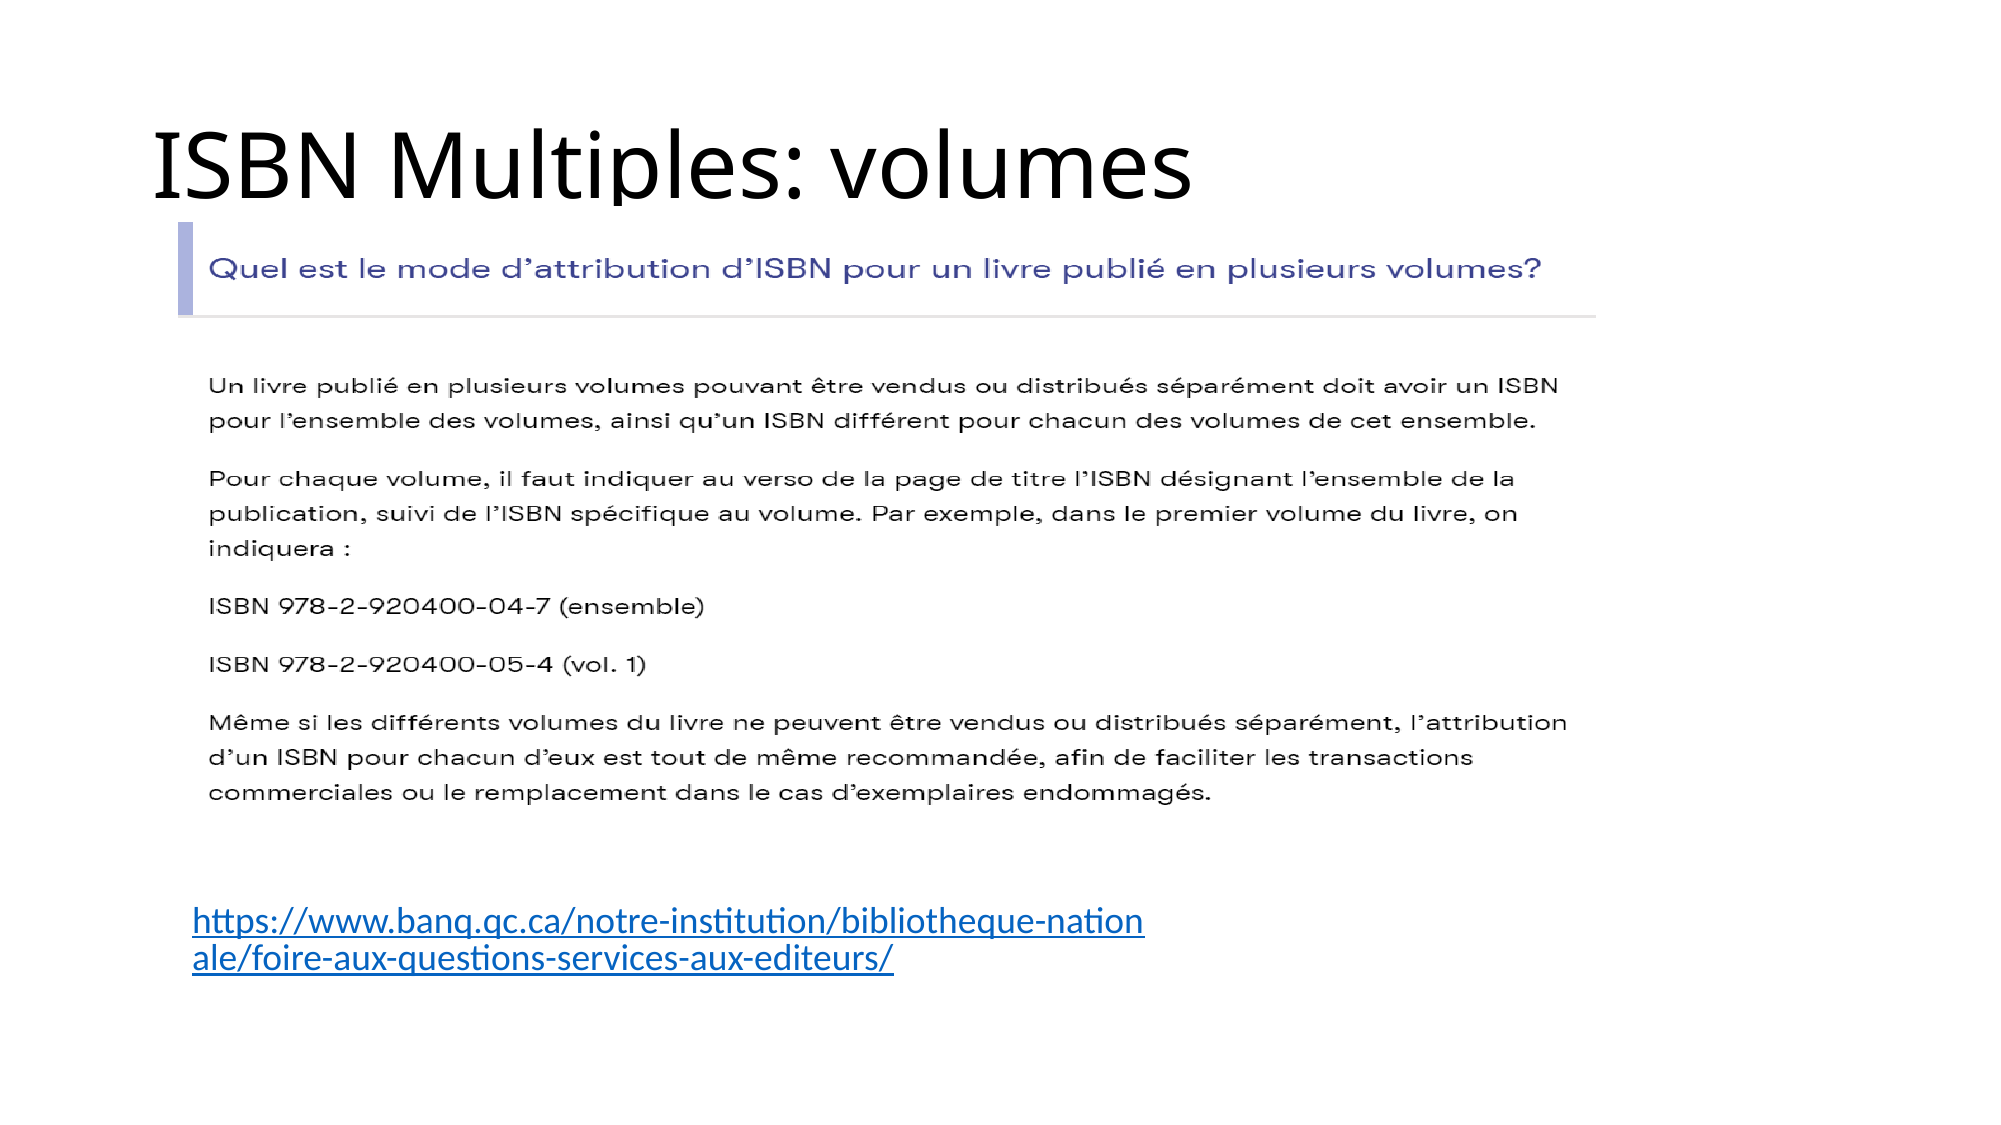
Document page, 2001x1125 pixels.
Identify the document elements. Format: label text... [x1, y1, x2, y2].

title ISBN Multiples: volumes [137, 59, 1863, 278]
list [161, 206, 1596, 868]
text_box https://www.banq.qc.ca/notre-institution/bibliotheque-nationale/foire-aux-questions-services-aux-editeurs/ [177, 888, 1178, 994]
